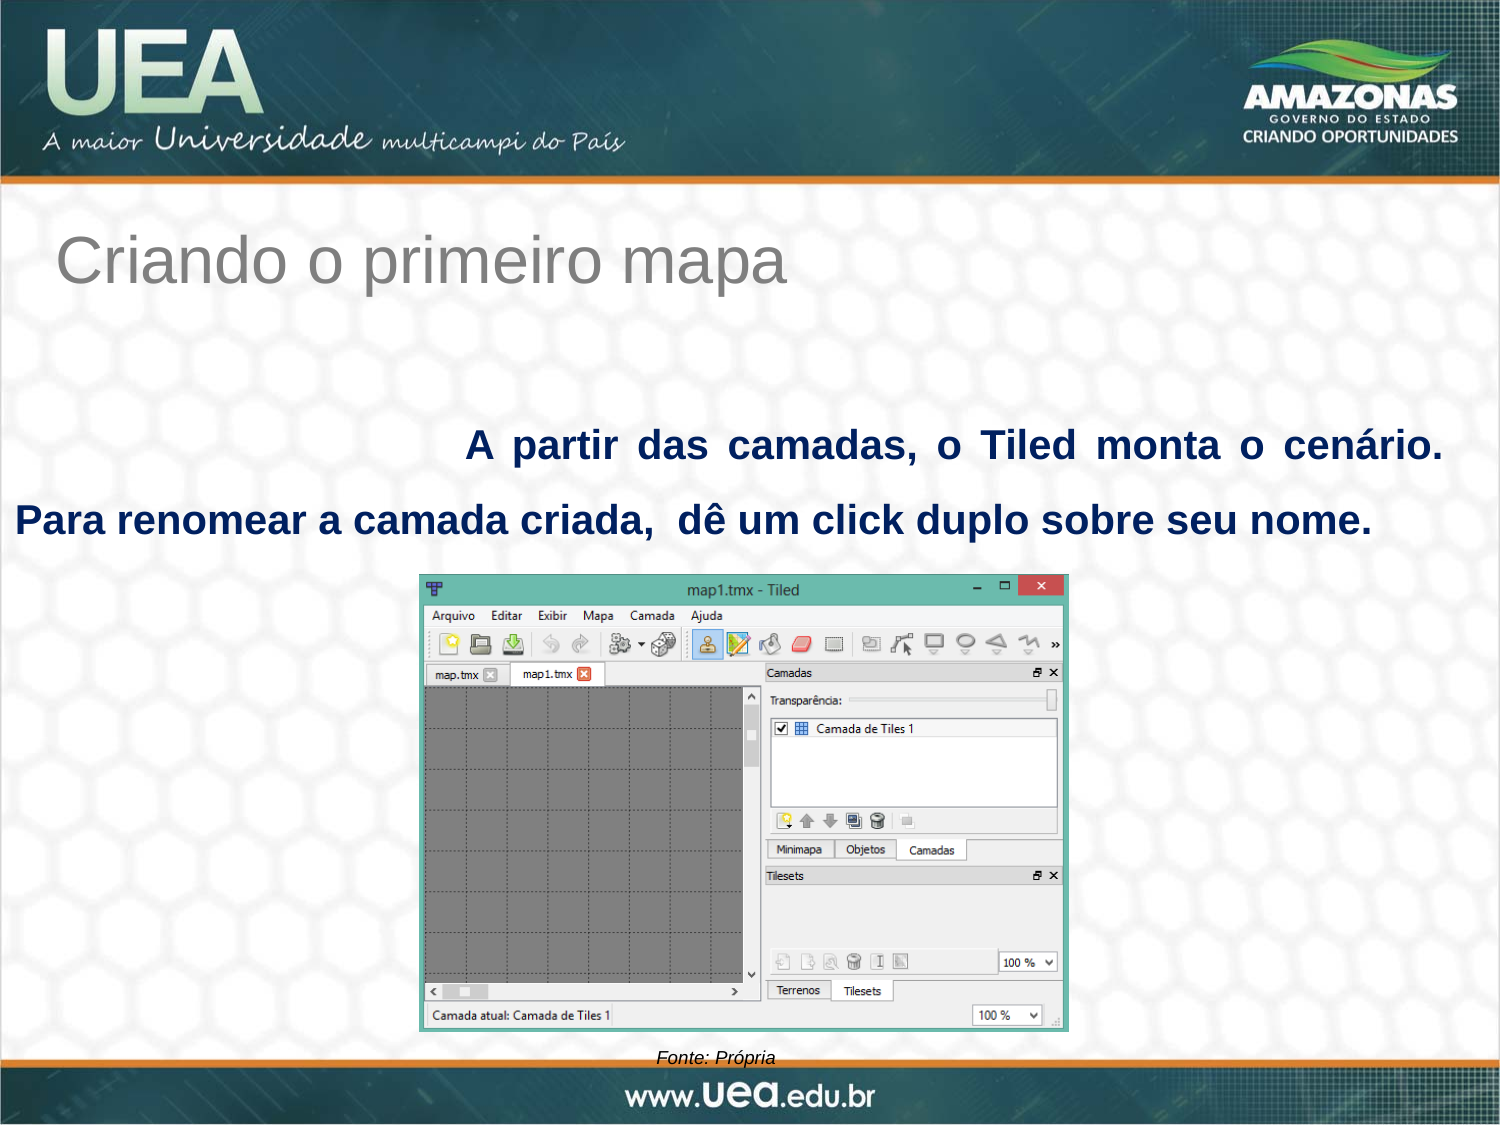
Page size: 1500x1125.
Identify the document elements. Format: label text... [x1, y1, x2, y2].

text_box Criando o primeiro mapa [41, 209, 1392, 362]
text_box A partir das camadas, o Tiled monta o cenário. Para renomear a camada criada, dê um click duplo sobre seu nome. [0, 385, 1459, 568]
text_box Fonte: Própria [620, 1040, 813, 1076]
picture [0, 0, 1500, 1125]
